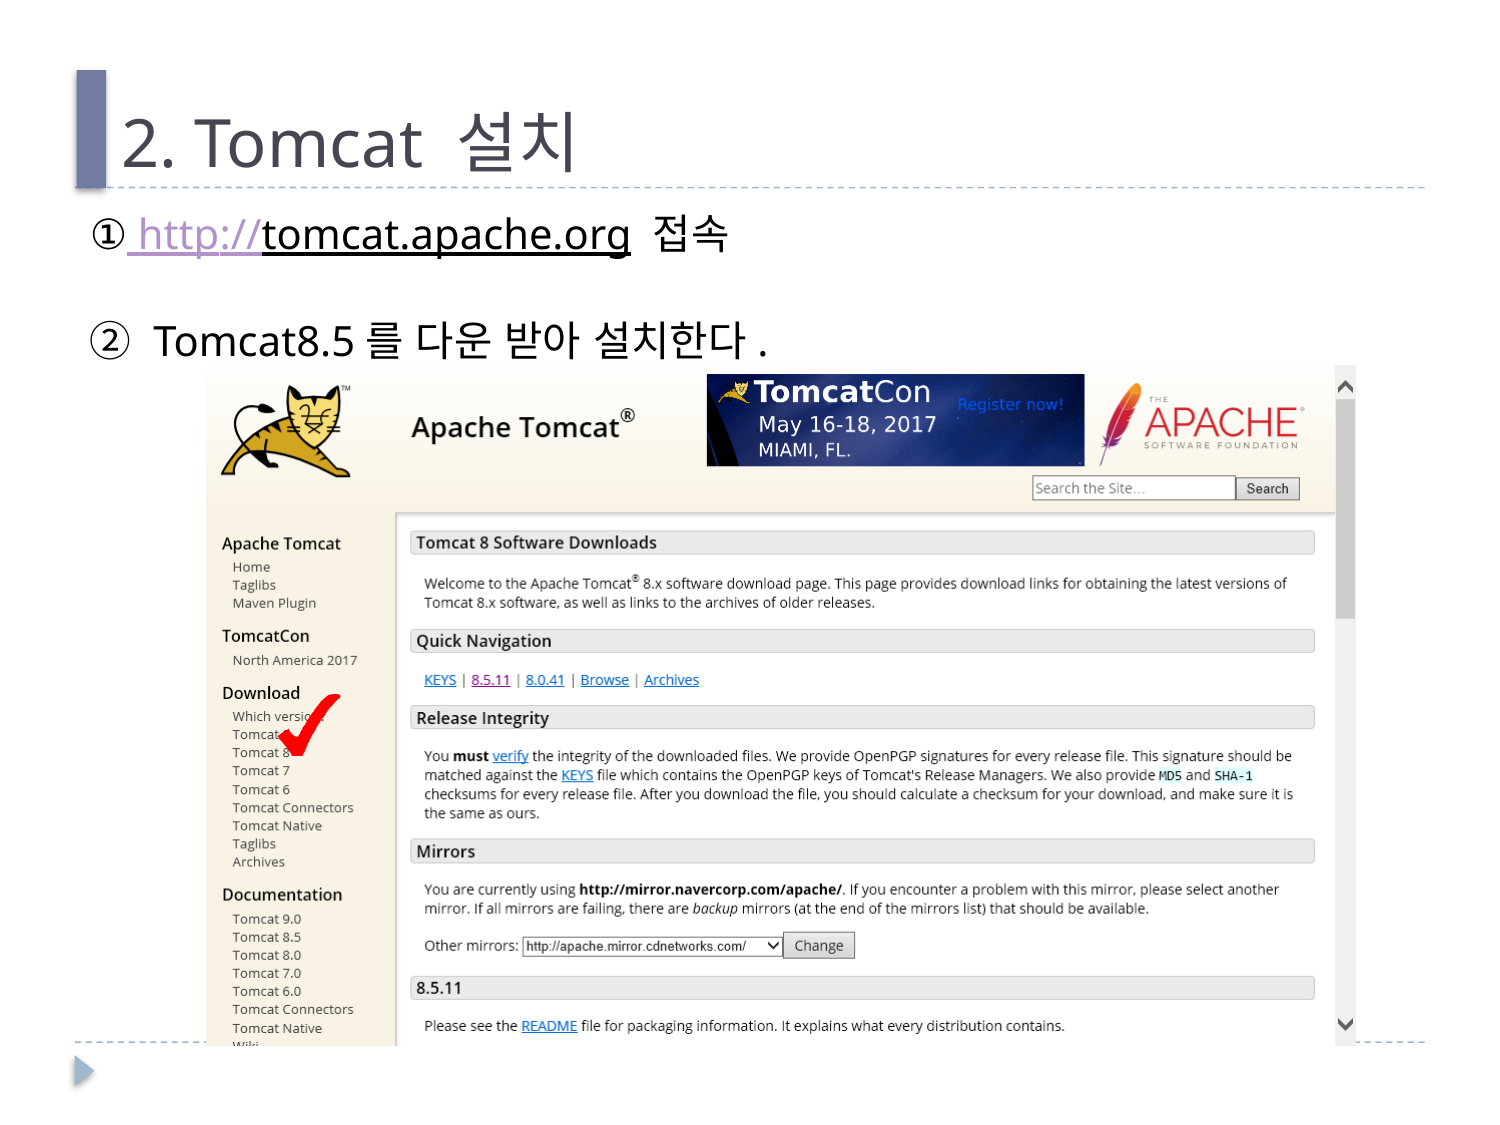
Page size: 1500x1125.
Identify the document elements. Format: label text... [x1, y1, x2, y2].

title 2. Tomcat 설치 [106, 70, 1425, 189]
list ① http://tomcat.apache.org 접속 ② Tomcat8.5를 다운 받아 설치한다. [75, 200, 1425, 1010]
picture [206, 365, 1357, 1046]
